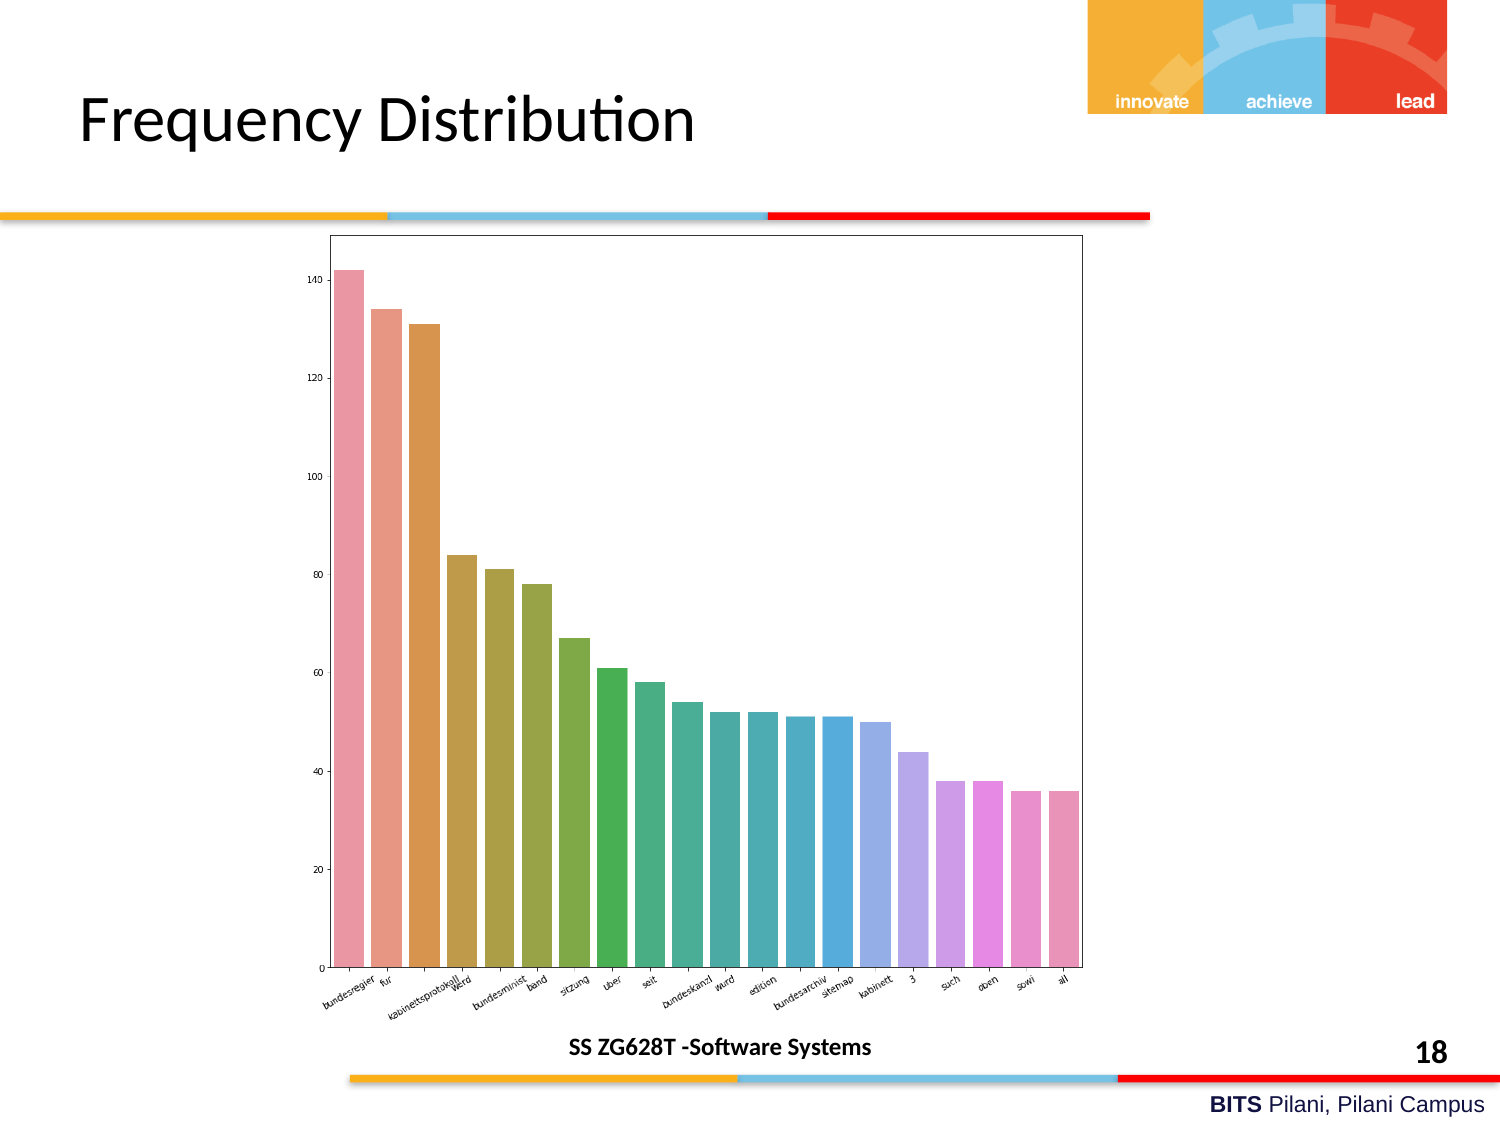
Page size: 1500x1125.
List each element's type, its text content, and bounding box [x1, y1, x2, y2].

title Frequency Distribution [64, 45, 1069, 185]
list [299, 227, 1088, 1028]
footer SS ZG628T -Software Systems [360, 1036, 1081, 1084]
slide_number 18 [1399, 1023, 1500, 1072]
picture [1087, 0, 1448, 114]
